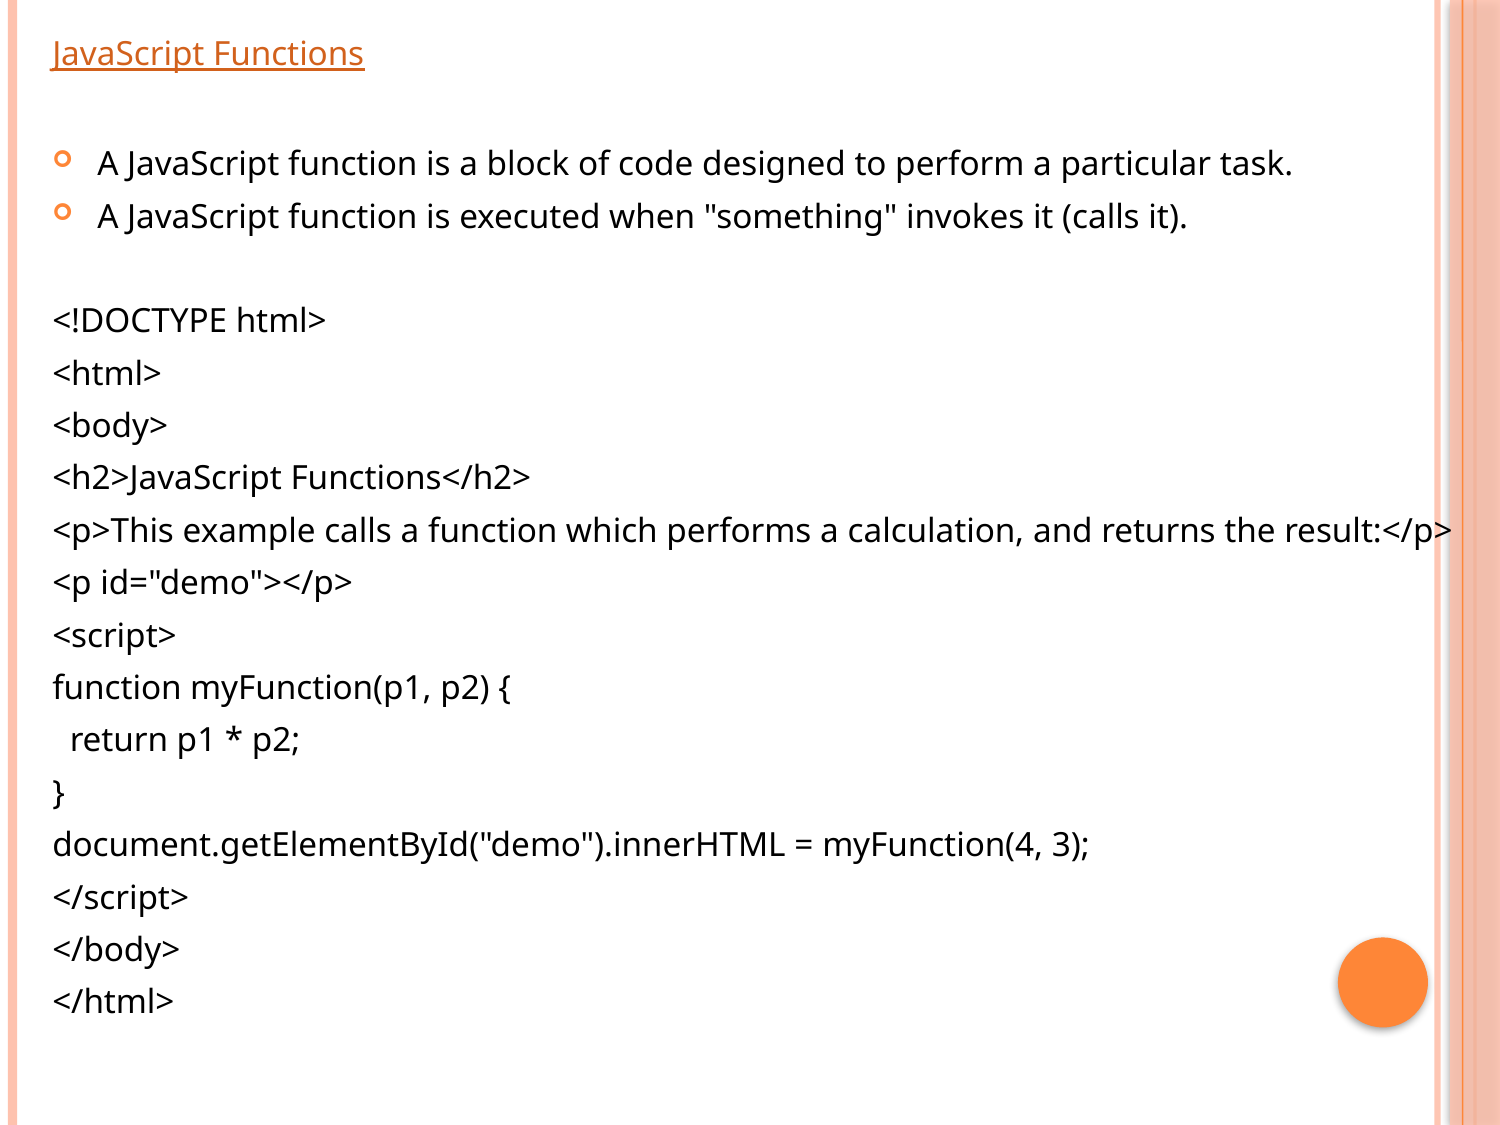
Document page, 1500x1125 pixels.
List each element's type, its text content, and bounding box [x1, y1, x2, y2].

list JavaScript Functions A JavaScript function is a block of code designed to perform a particular task. A JavaScript function is executed when "something" invokes it (calls it). <!DOCTYPE html> <html> <body> <h2>JavaScript Functions</h2> <p>This example calls a function which performs a calculation, and returns the result:</p> <p id="demo"></p> <script> function myFunction(p1, p2) { return p1 * p2; } document.getElementById("demo").innerHTML = myFunction(4, 3); </script> </body> </html> [37, 24, 1475, 1125]
